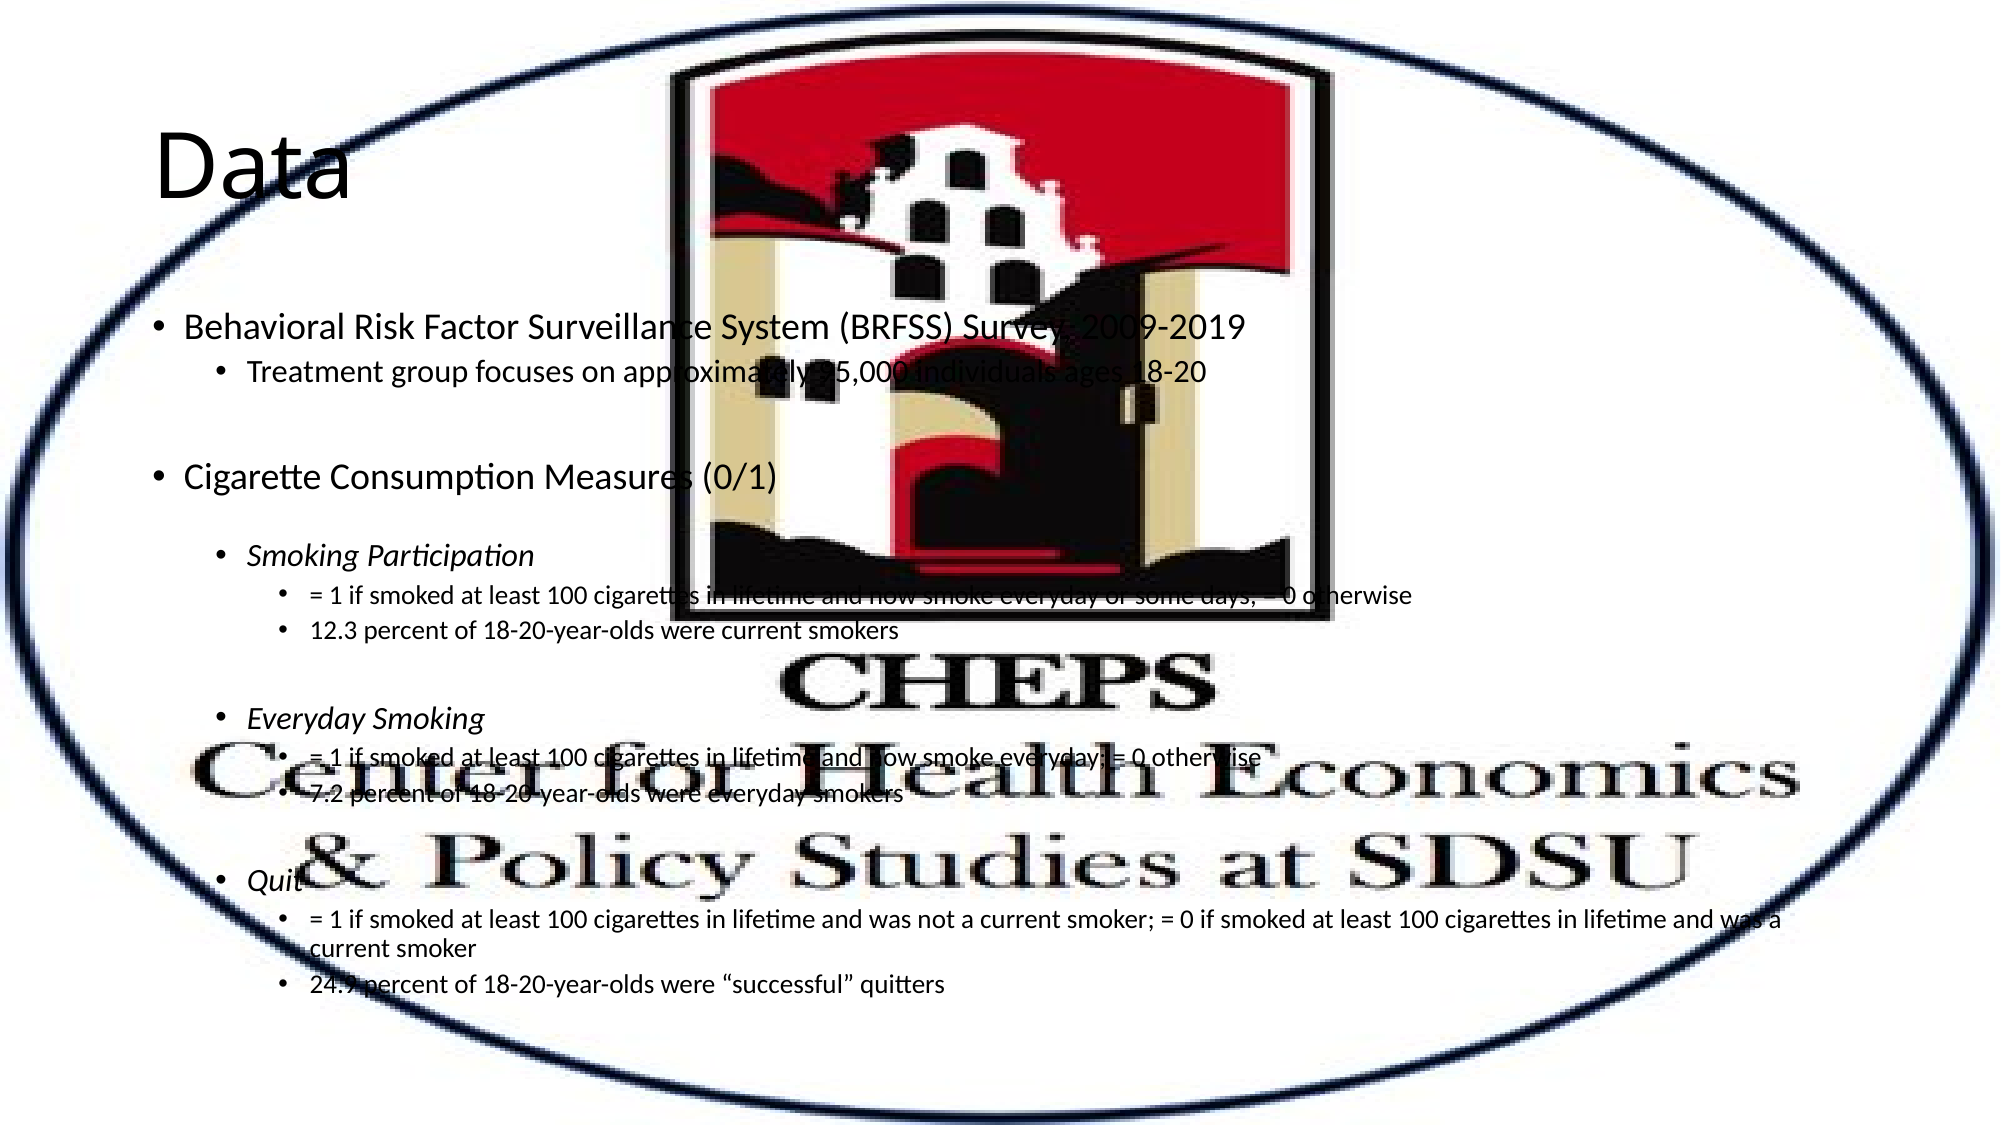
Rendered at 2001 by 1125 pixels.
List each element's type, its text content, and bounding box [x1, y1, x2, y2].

list Behavioral Risk Factor Surveillance System (BRFSS) Survey, 2009-2019 Treatment group focuses on approximately 95,000 individuals ages 18-20 Cigarette Consumption Measures (0/1) Smoking Participation = 1 if smoked at least 100 cigarettes in lifetime and now smoke everyday or some days; = 0 otherwise 12.3 percent of 18-20-year-olds were current smokers Everyday Smoking = 1 if smoked at least 100 cigarettes in lifetime and now smoke everyday; = 0 otherwise 7.2 percent of 18-20-year-olds were everyday smokers Quit = 1 if smoked at least 100 cigarettes in lifetime and was not a current smoker; = 0 if smoked at least 100 cigarettes in lifetime and was a current smoker 24.9 percent of 18-20-year-olds were “successful” quitters [137, 299, 1863, 1014]
title Data [137, 59, 1863, 278]
picture [0, 0, 2001, 1125]
